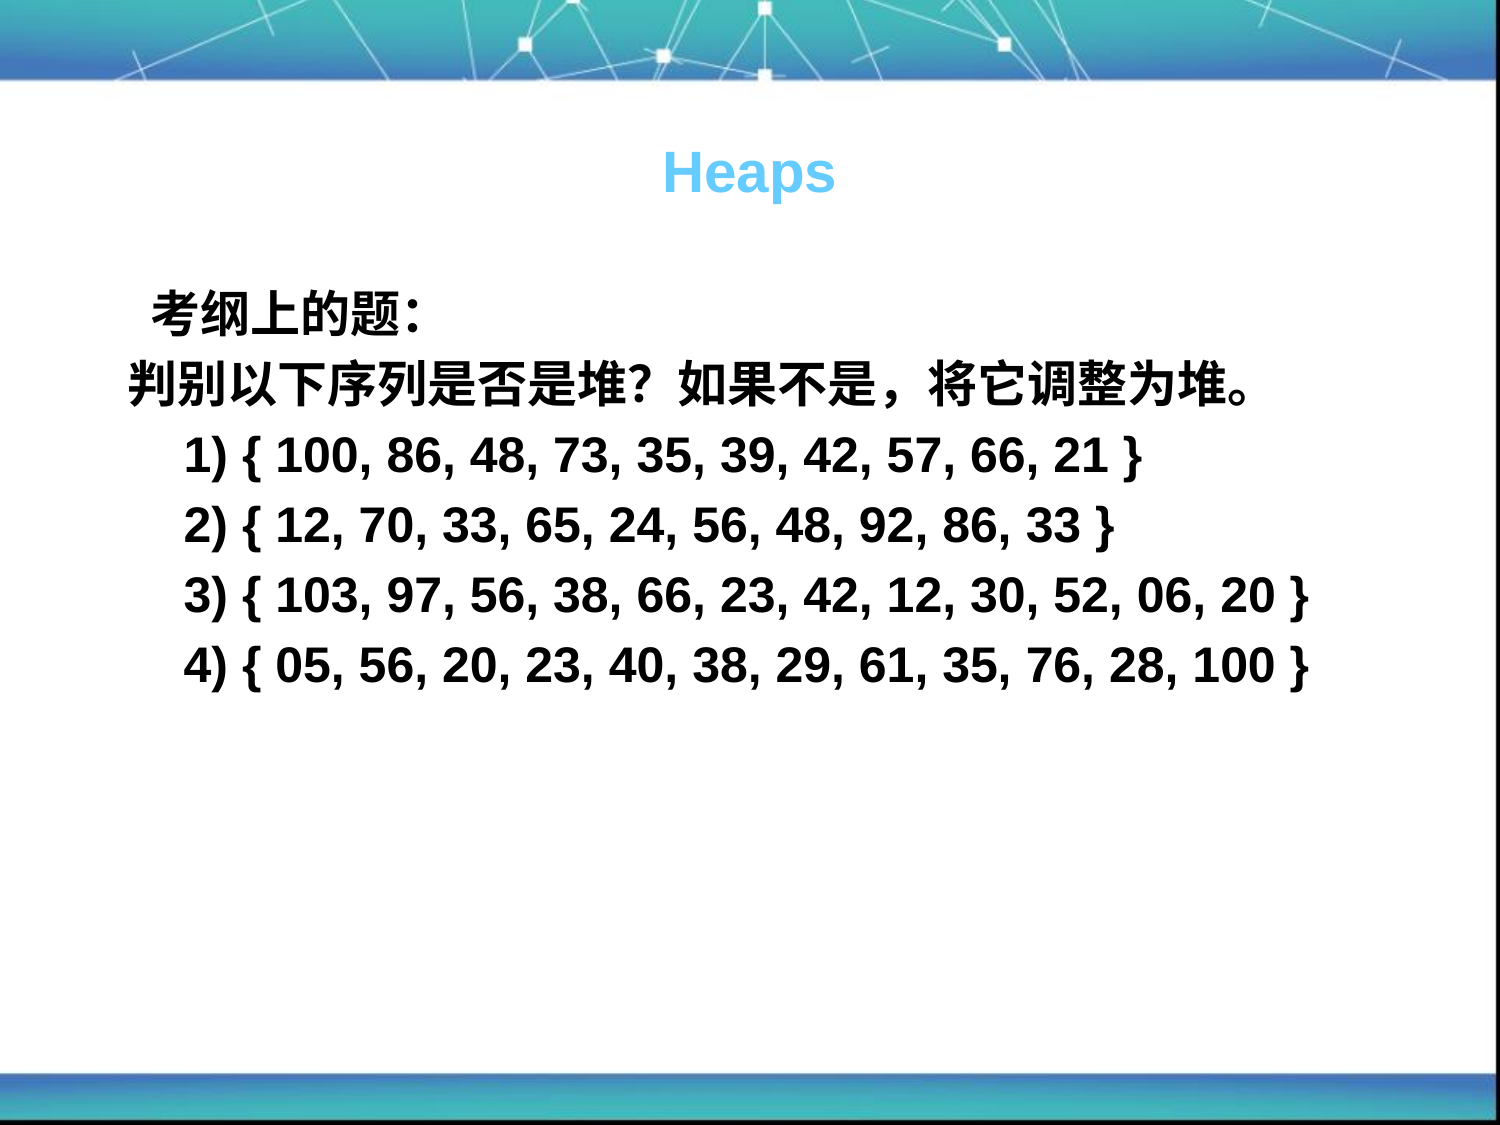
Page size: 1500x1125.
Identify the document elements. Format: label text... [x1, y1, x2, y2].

list 考纲上的题： 判别以下序列是否是堆？如果不是，将它调整为堆。 1) { 100, 86, 48, 73, 35, 39, 42, 57, 66, 21 } 2) { 12, 70, 33, 65, 24, 56, 48, 92, 86, 33 } 3) { 103, 97, 56, 38, 66, 23, 42, 12, 30, 52, 06, 20 } 4) { 05, 56, 20, 23, 40, 38, 29, 61, 35, 76, 28, 100 } [112, 275, 1388, 1050]
title Heaps [112, 99, 1388, 238]
picture [0, 0, 1500, 1125]
